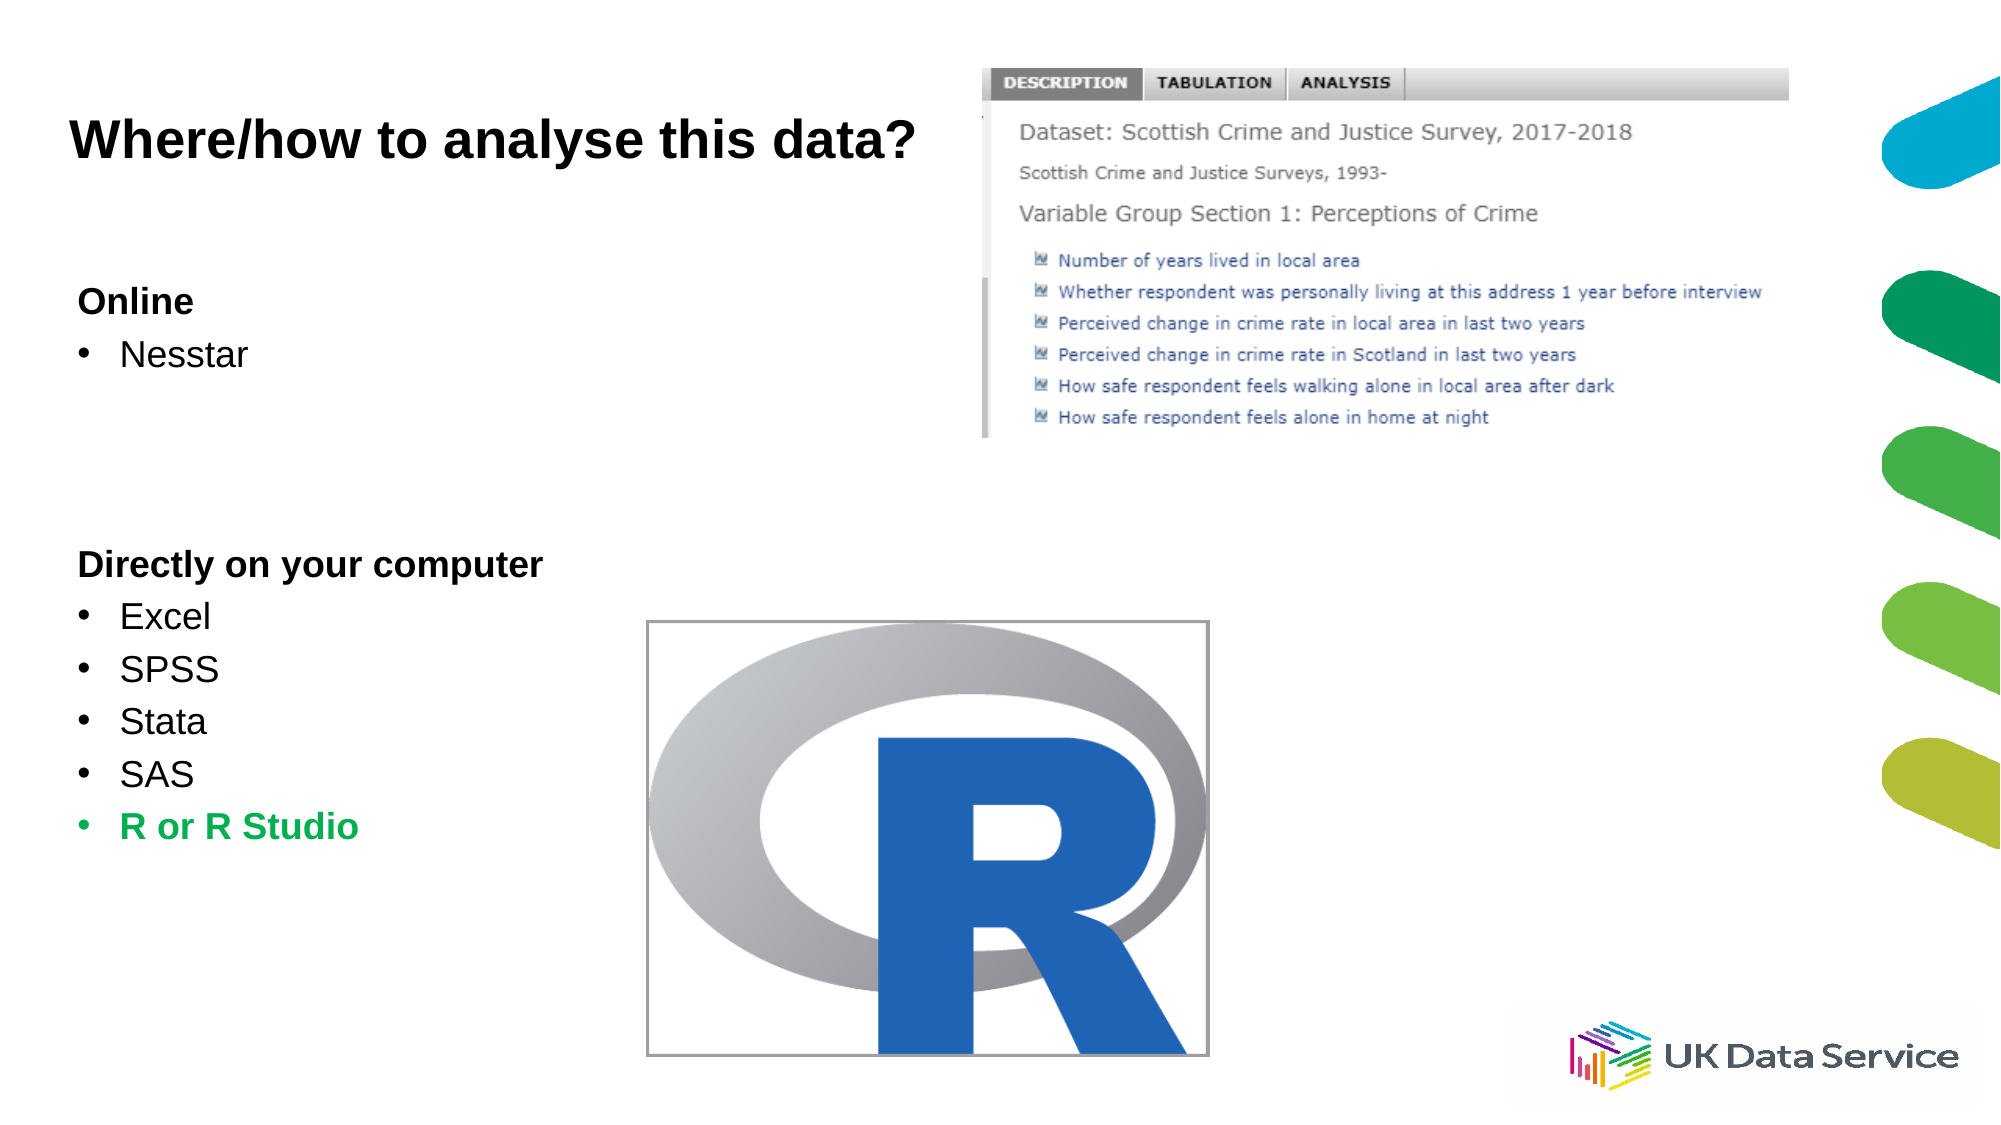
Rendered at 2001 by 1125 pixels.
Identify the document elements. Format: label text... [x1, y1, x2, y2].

list Online Nesstar Directly on your computer Excel SPSS Stata SAS R or R Studio [62, 269, 1863, 1113]
picture [1863, 1004, 1979, 1108]
title Where/how to analyse this data? [55, 42, 1855, 231]
picture [646, 619, 1210, 1057]
picture [1881, 0, 2000, 849]
picture [982, 68, 1790, 438]
